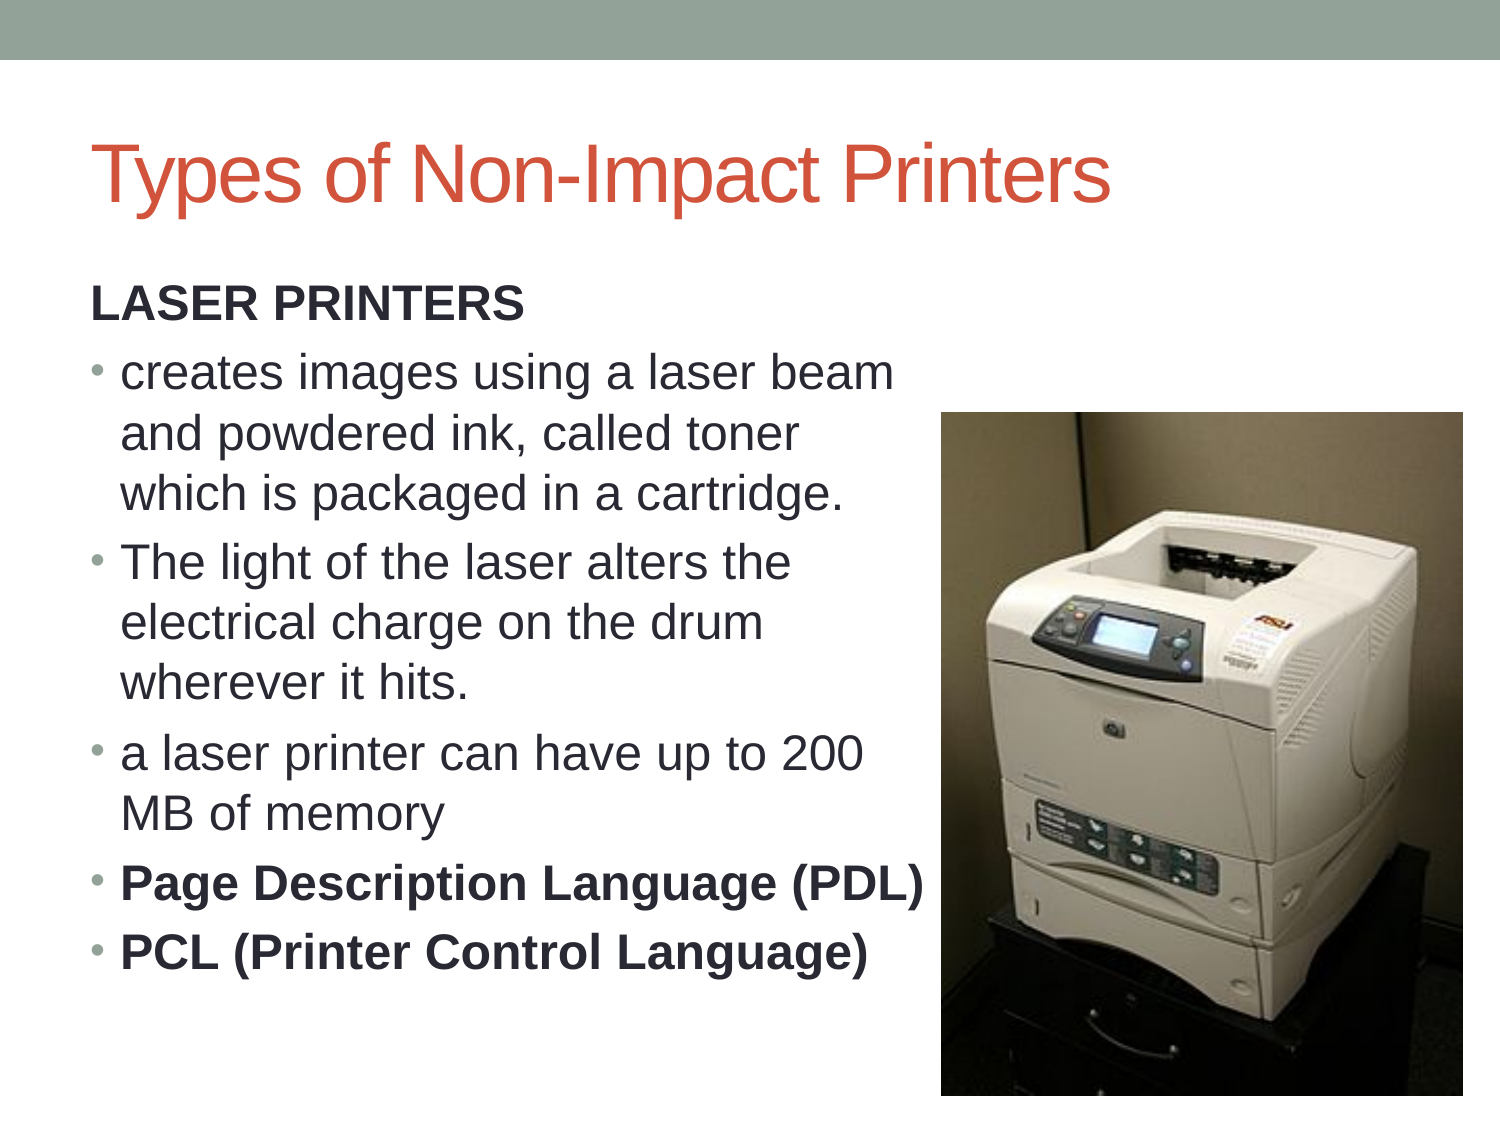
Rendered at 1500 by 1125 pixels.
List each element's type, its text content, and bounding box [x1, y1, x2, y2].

title Types of Non-Impact Printers [75, 87, 1425, 250]
list LASER PRINTERS creates images using a laser beam and powdered ink, called toner which is packaged in a cartridge. The light of the laser alters the electrical charge on the drum wherever it hits. a laser printer can have up to 200 MB of memory Page Description Language (PDL) PCL (Printer Control Language) [75, 262, 950, 1063]
picture [941, 412, 1463, 1097]
